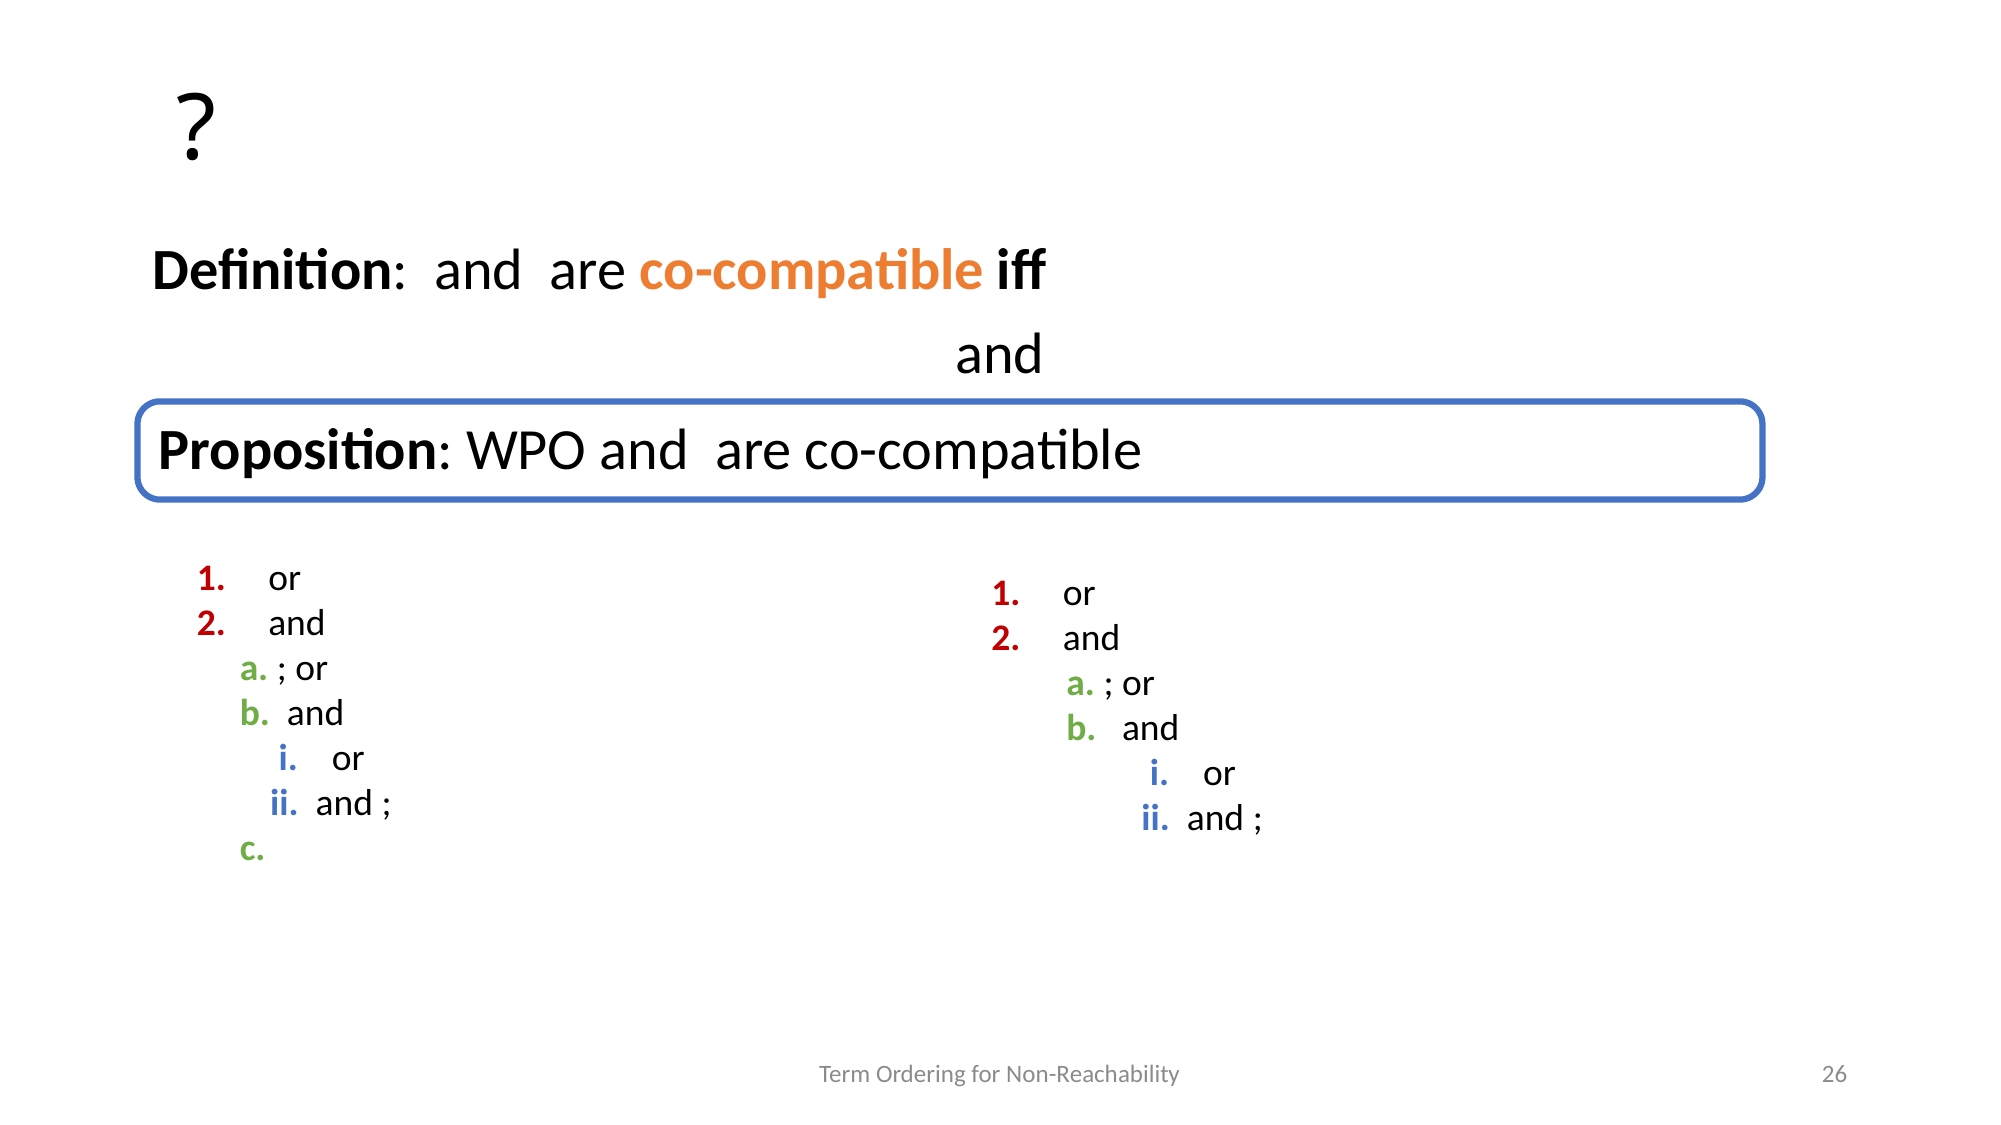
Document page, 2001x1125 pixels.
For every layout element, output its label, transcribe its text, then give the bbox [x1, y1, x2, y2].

slide_number 26 [1412, 1042, 1863, 1103]
footer Term Ordering for Non-Reachability [662, 1042, 1338, 1103]
